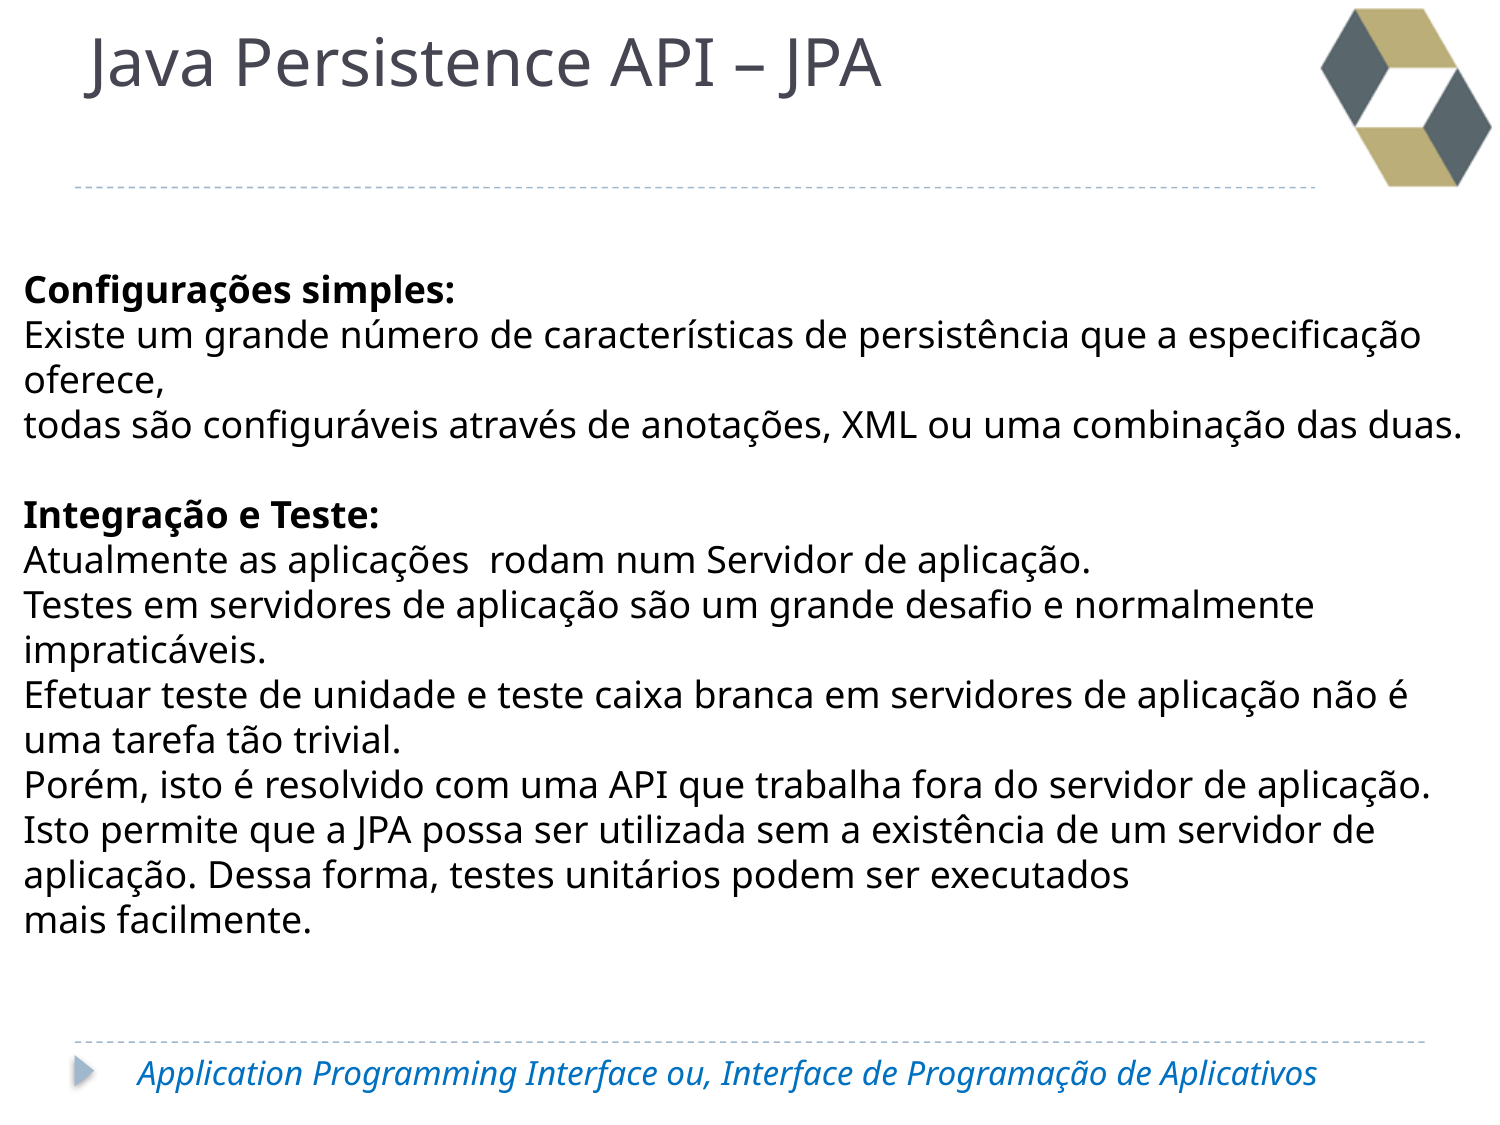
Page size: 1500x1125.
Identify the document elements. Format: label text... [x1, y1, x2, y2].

text_box Configurações simples: Existe um grande número de características de persistência que a especificação oferece, todas são configuráveis através de anotações, XML ou uma combinação das duas. Integração e Teste: Atualmente as aplicações rodam num Servidor de aplicação. Testes em servidores de aplicação são um grande desafio e normalmente impraticáveis. Efetuar teste de unidade e teste caixa branca em servidores de aplicação não é uma tarefa tão trivial. Porém, isto é resolvido com uma API que trabalha fora do servidor de aplicação. Isto permite que a JPA possa ser utilizada sem a existência de um servidor de aplicação. Dessa forma, testes unitários podem ser executados mais facilmente. [8, 168, 1500, 948]
picture [1314, 7, 1498, 190]
title Java Persistence API – JPA [75, 24, 1309, 168]
text_box Application Programming Interface ou, Interface de Programação de Aplicativos [114, 1045, 1449, 1100]
